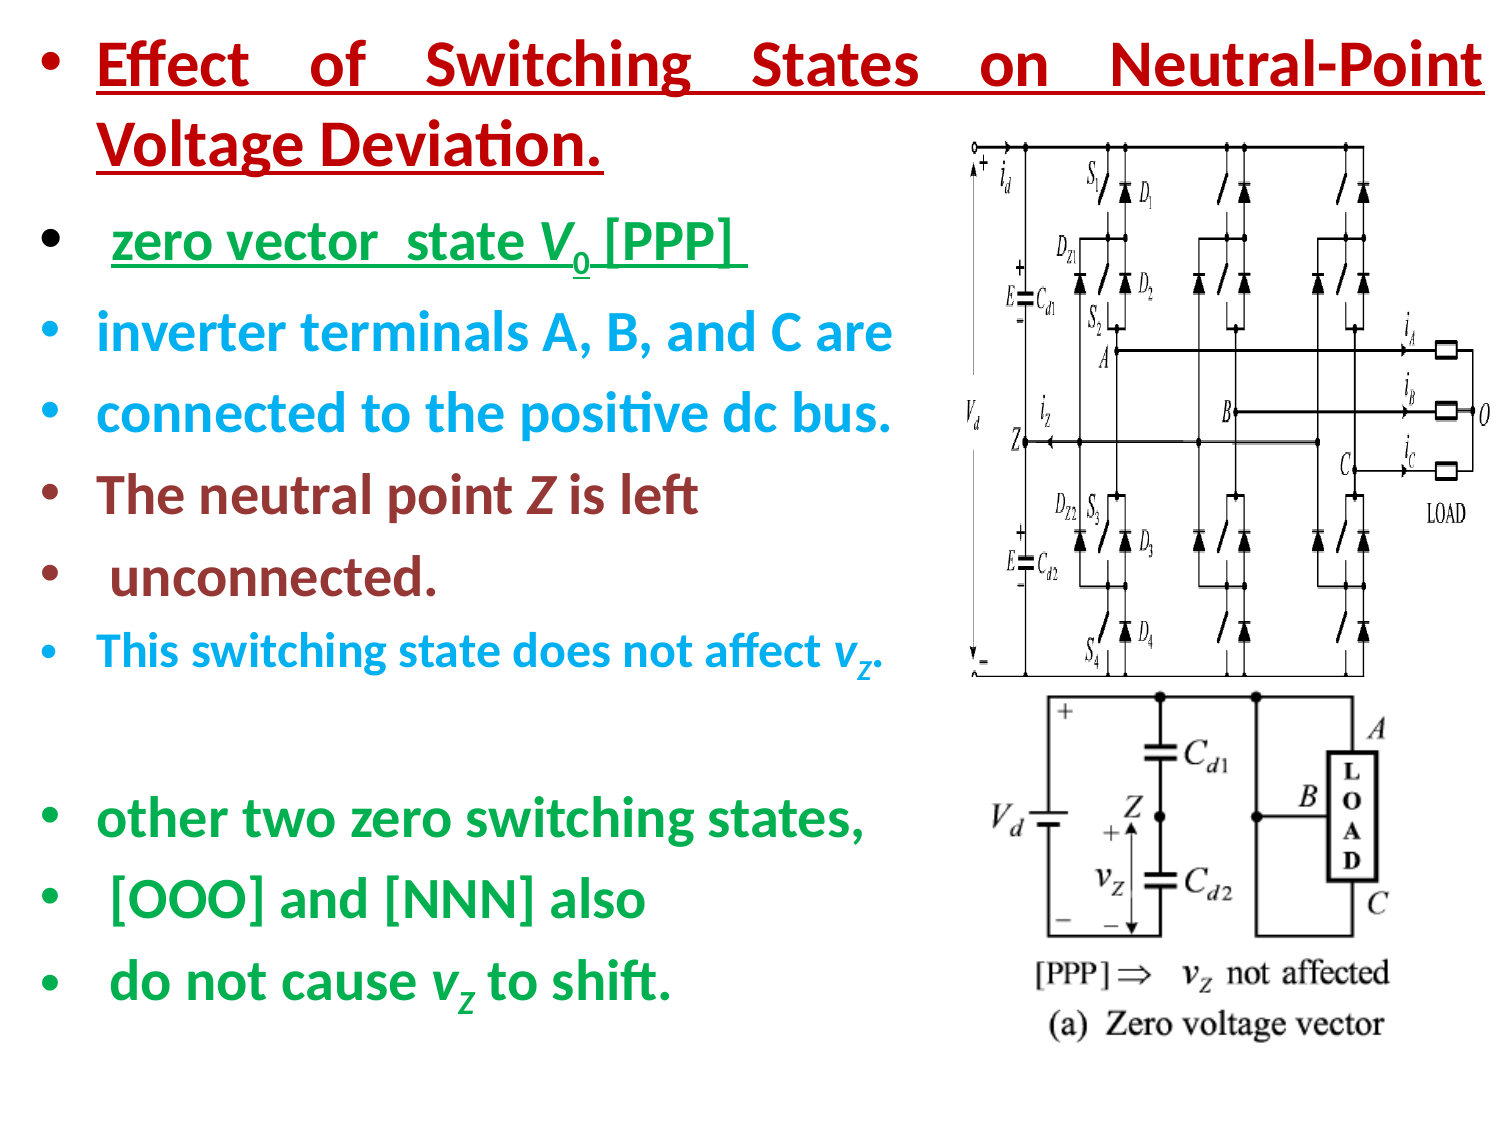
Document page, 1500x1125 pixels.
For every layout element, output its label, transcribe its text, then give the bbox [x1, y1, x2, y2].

picture [957, 112, 1500, 1058]
list Effect of Switching States on Neutral-Point Voltage Deviation. zero vector state V0 [PPP] inverter terminals A, B, and C are connected to the positive dc bus. The neutral point Z is left unconnected. This switching state does not affect vZ. other two zero switching states, [OOO] and [NNN] also do not cause vZ to shift. [24, 12, 1500, 1100]
